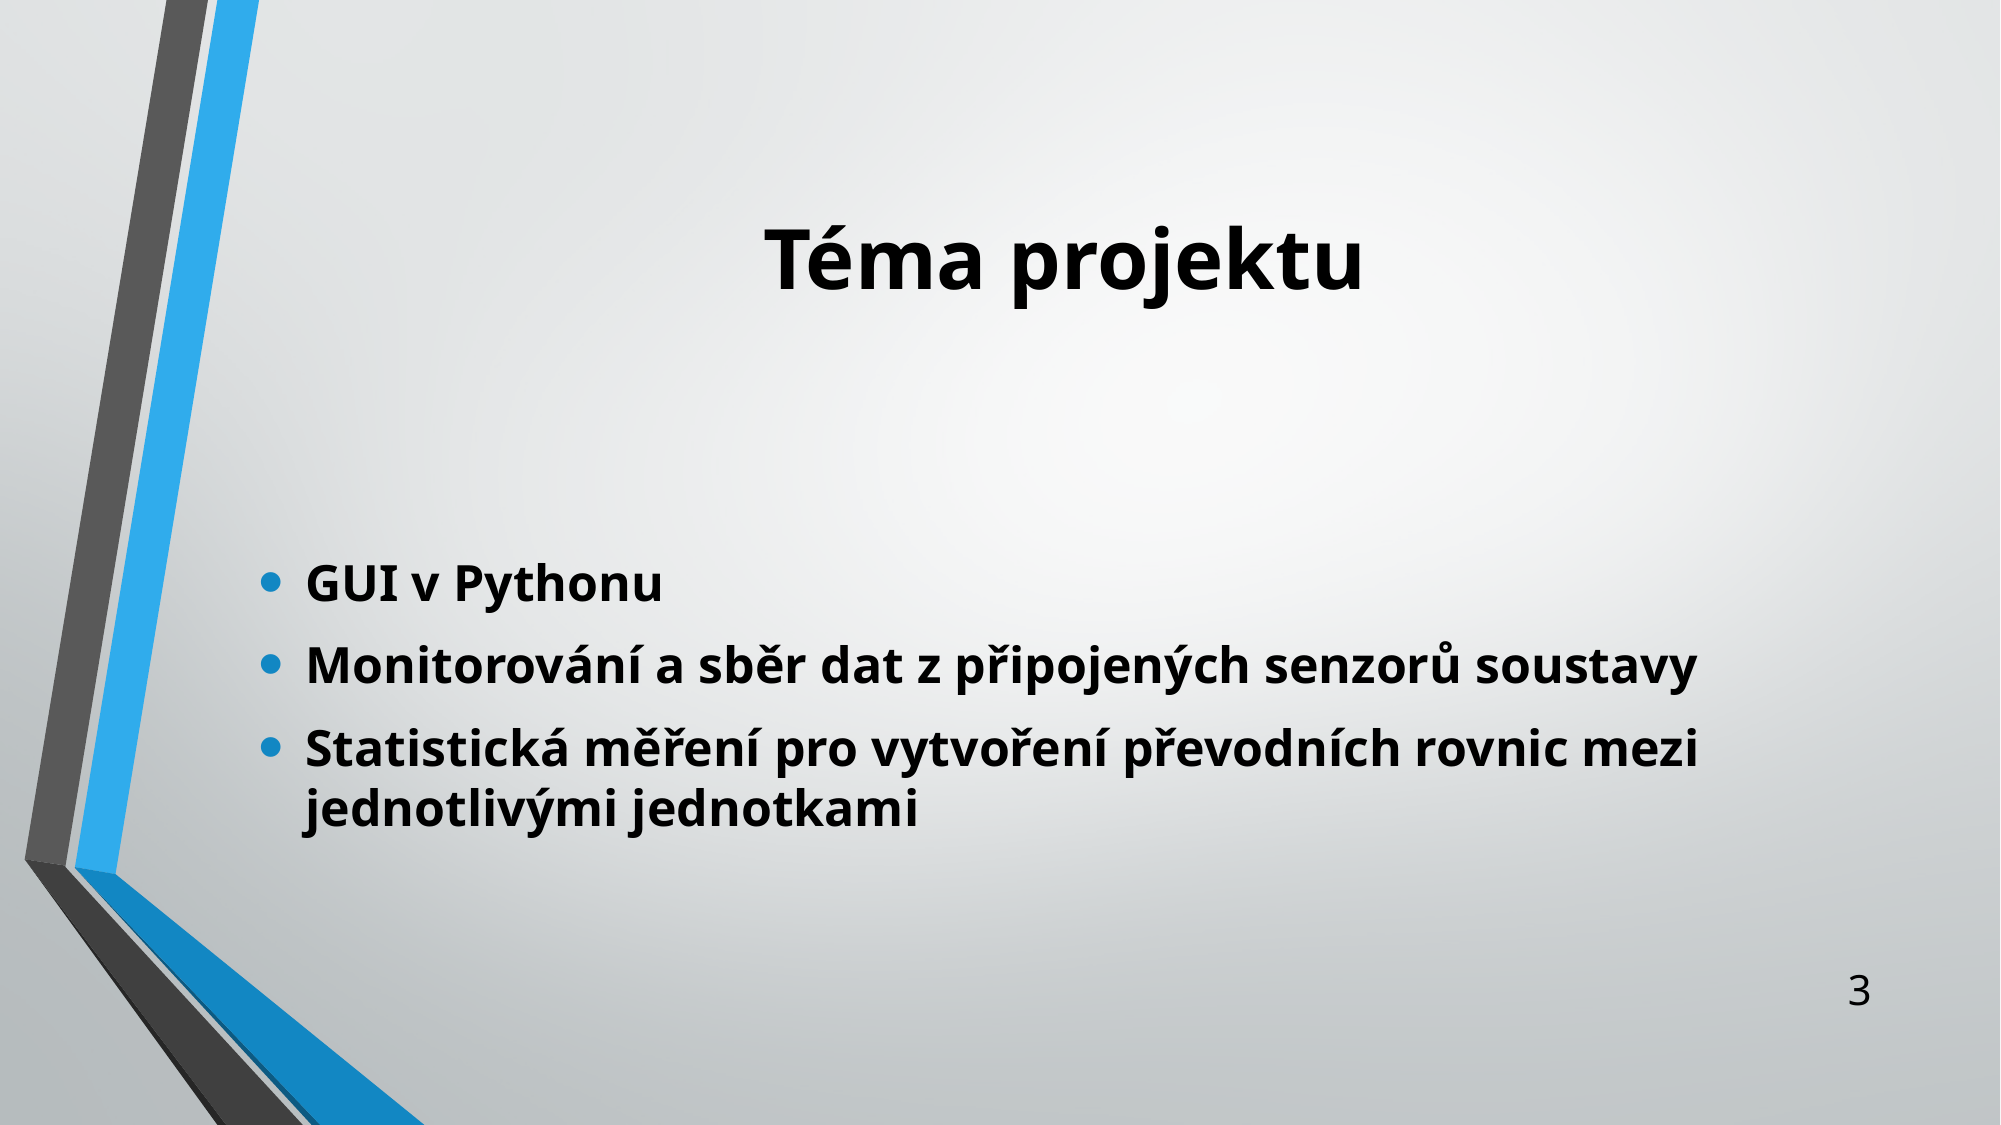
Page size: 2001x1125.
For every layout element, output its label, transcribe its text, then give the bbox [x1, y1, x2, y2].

list GUI v Pythonu Monitorování a sběr dat z připojených senzorů soustavy Statistická měření pro vytvoření převodních rovnic mezi jednotlivými jednotkami [243, 437, 1887, 950]
title Téma projektu [243, 112, 1887, 400]
slide_number 3 [1796, 962, 1887, 1023]
